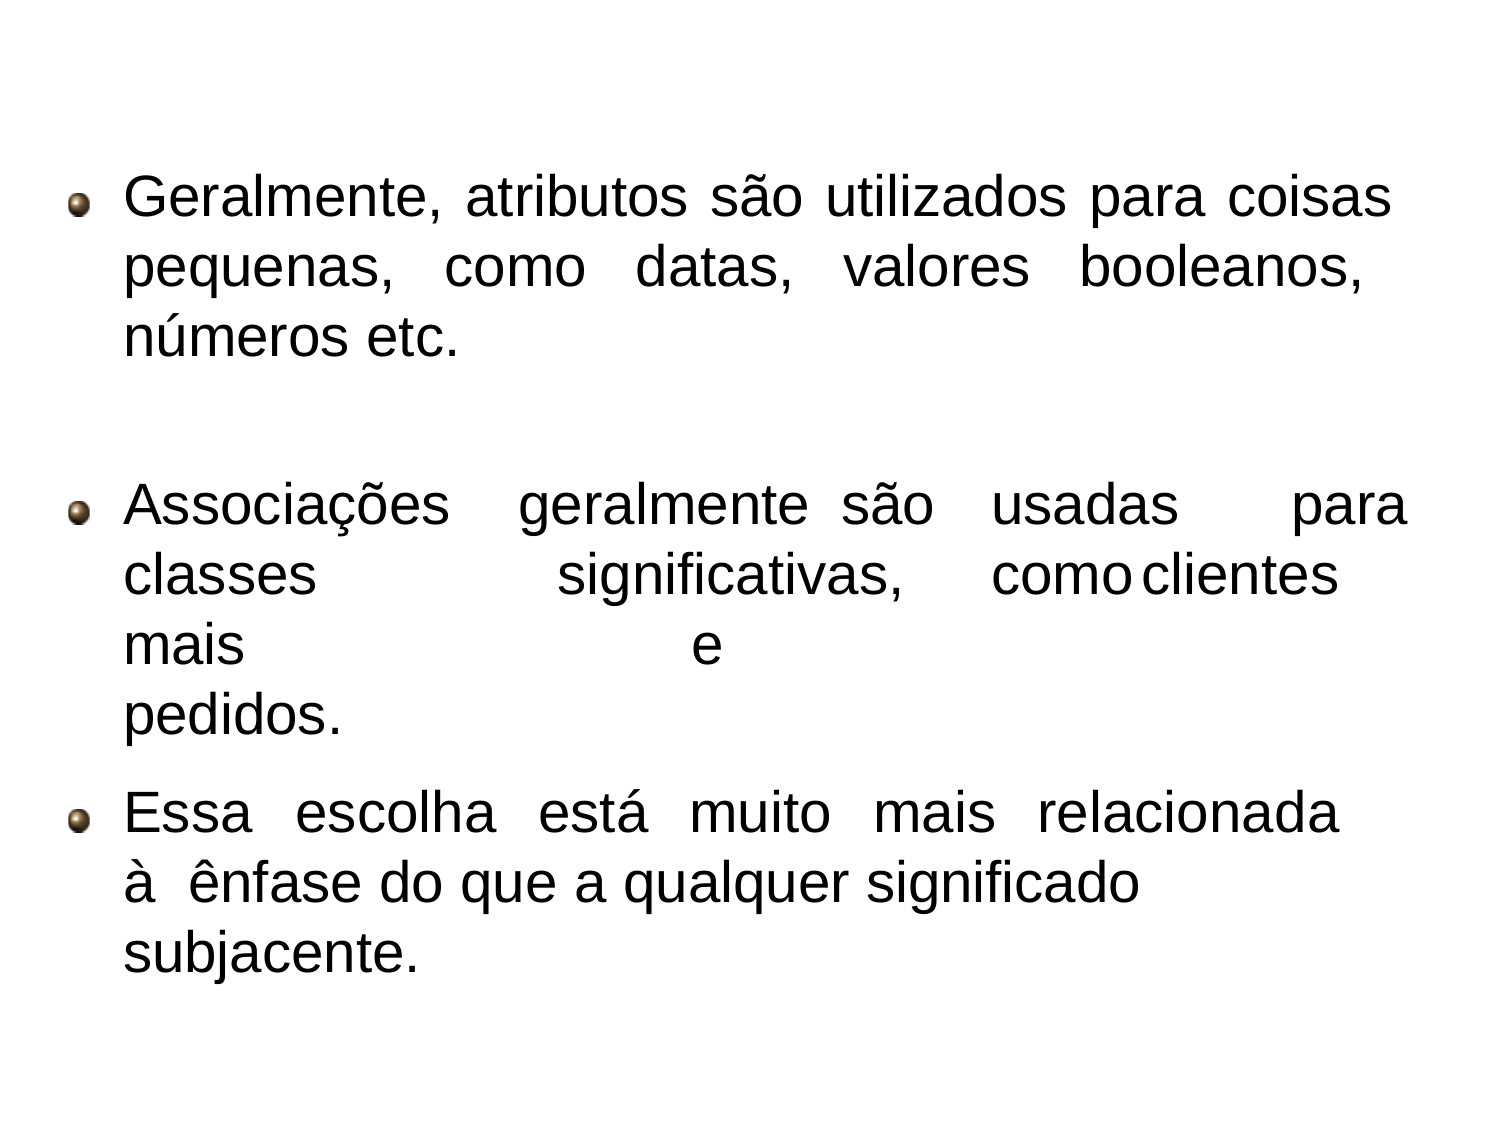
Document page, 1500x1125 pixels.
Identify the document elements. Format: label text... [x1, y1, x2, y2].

text_box [68, 193, 90, 217]
text_box [68, 501, 90, 525]
title Atributos e associações [653, 37, 1450, 228]
text_box Essa escolha está muito mais relacionada à ênfase do que a qualquer significado subjacente. [121, 771, 1414, 984]
text_box Geralmente, atributos são utilizados para coisas pequenas, como datas, valores booleanos, números etc. [121, 155, 1415, 368]
text_box Associações classes mais pedidos. [121, 463, 494, 746]
text_box geralmente são usadas para significativas, como clientes e [516, 463, 1414, 676]
text_box [68, 809, 90, 833]
